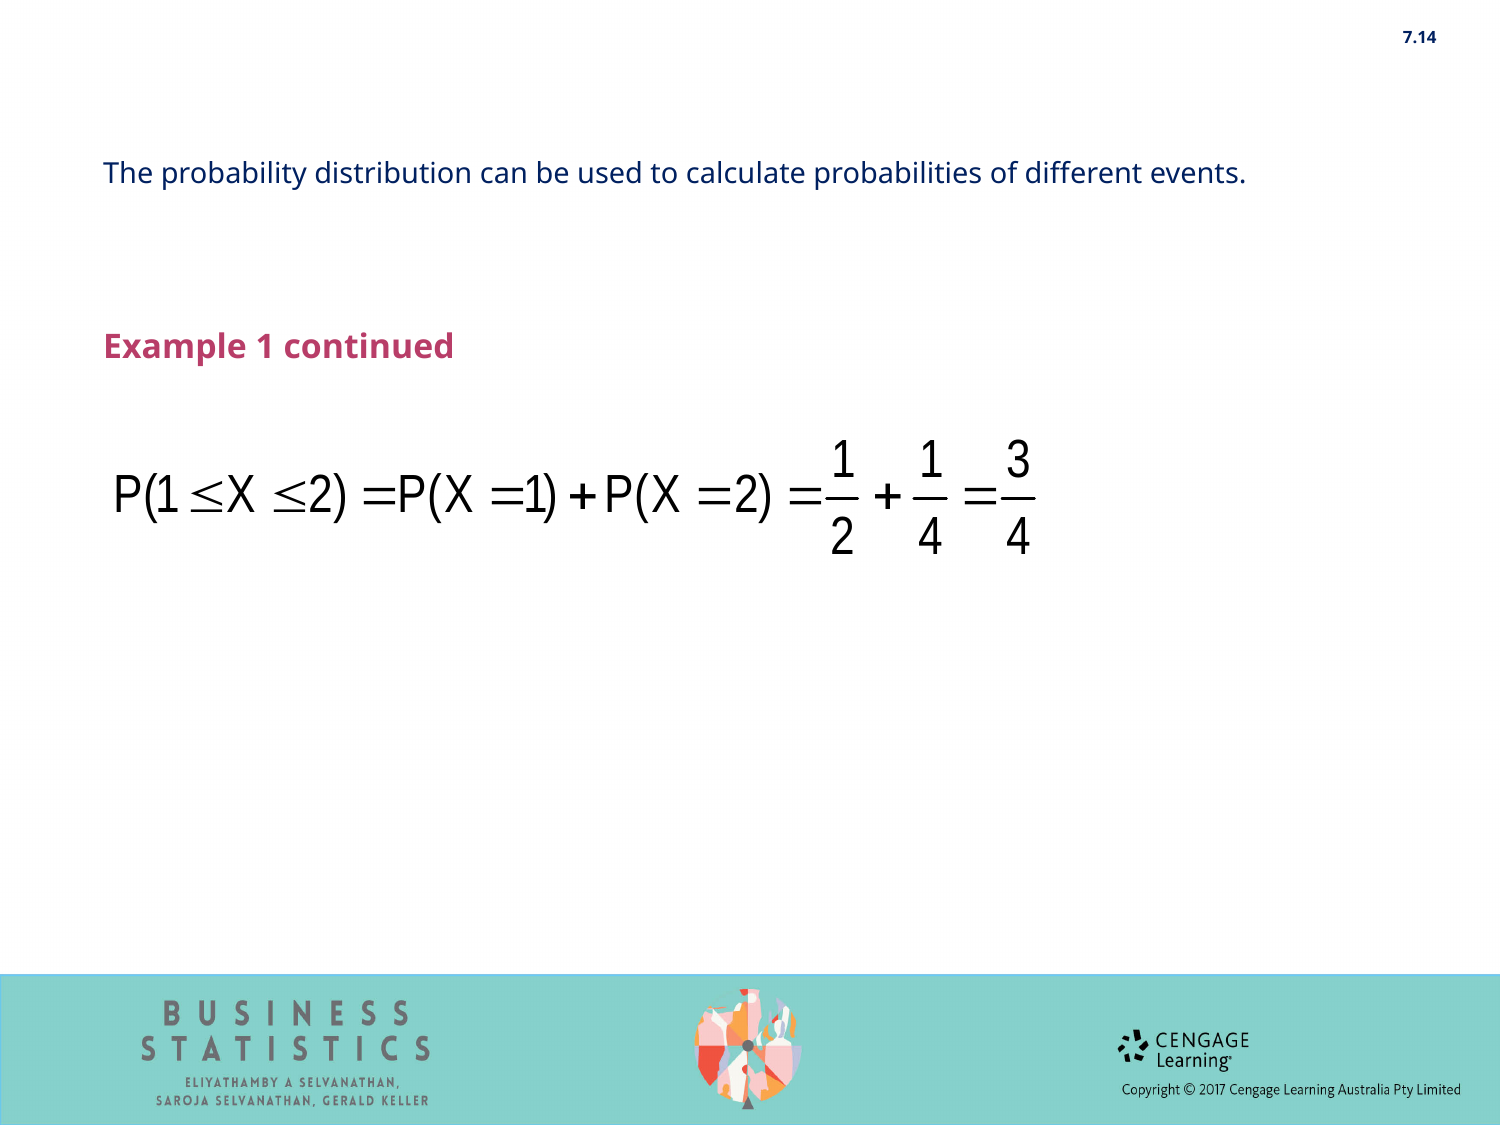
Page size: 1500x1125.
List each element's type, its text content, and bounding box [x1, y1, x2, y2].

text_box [105, 420, 1046, 566]
text_box 7.14 [1387, 0, 1500, 60]
text_box The probability distribution can be used to calculate probabilities of different events. Example 1 continued [88, 113, 1351, 421]
picture [0, 0, 1500, 1125]
